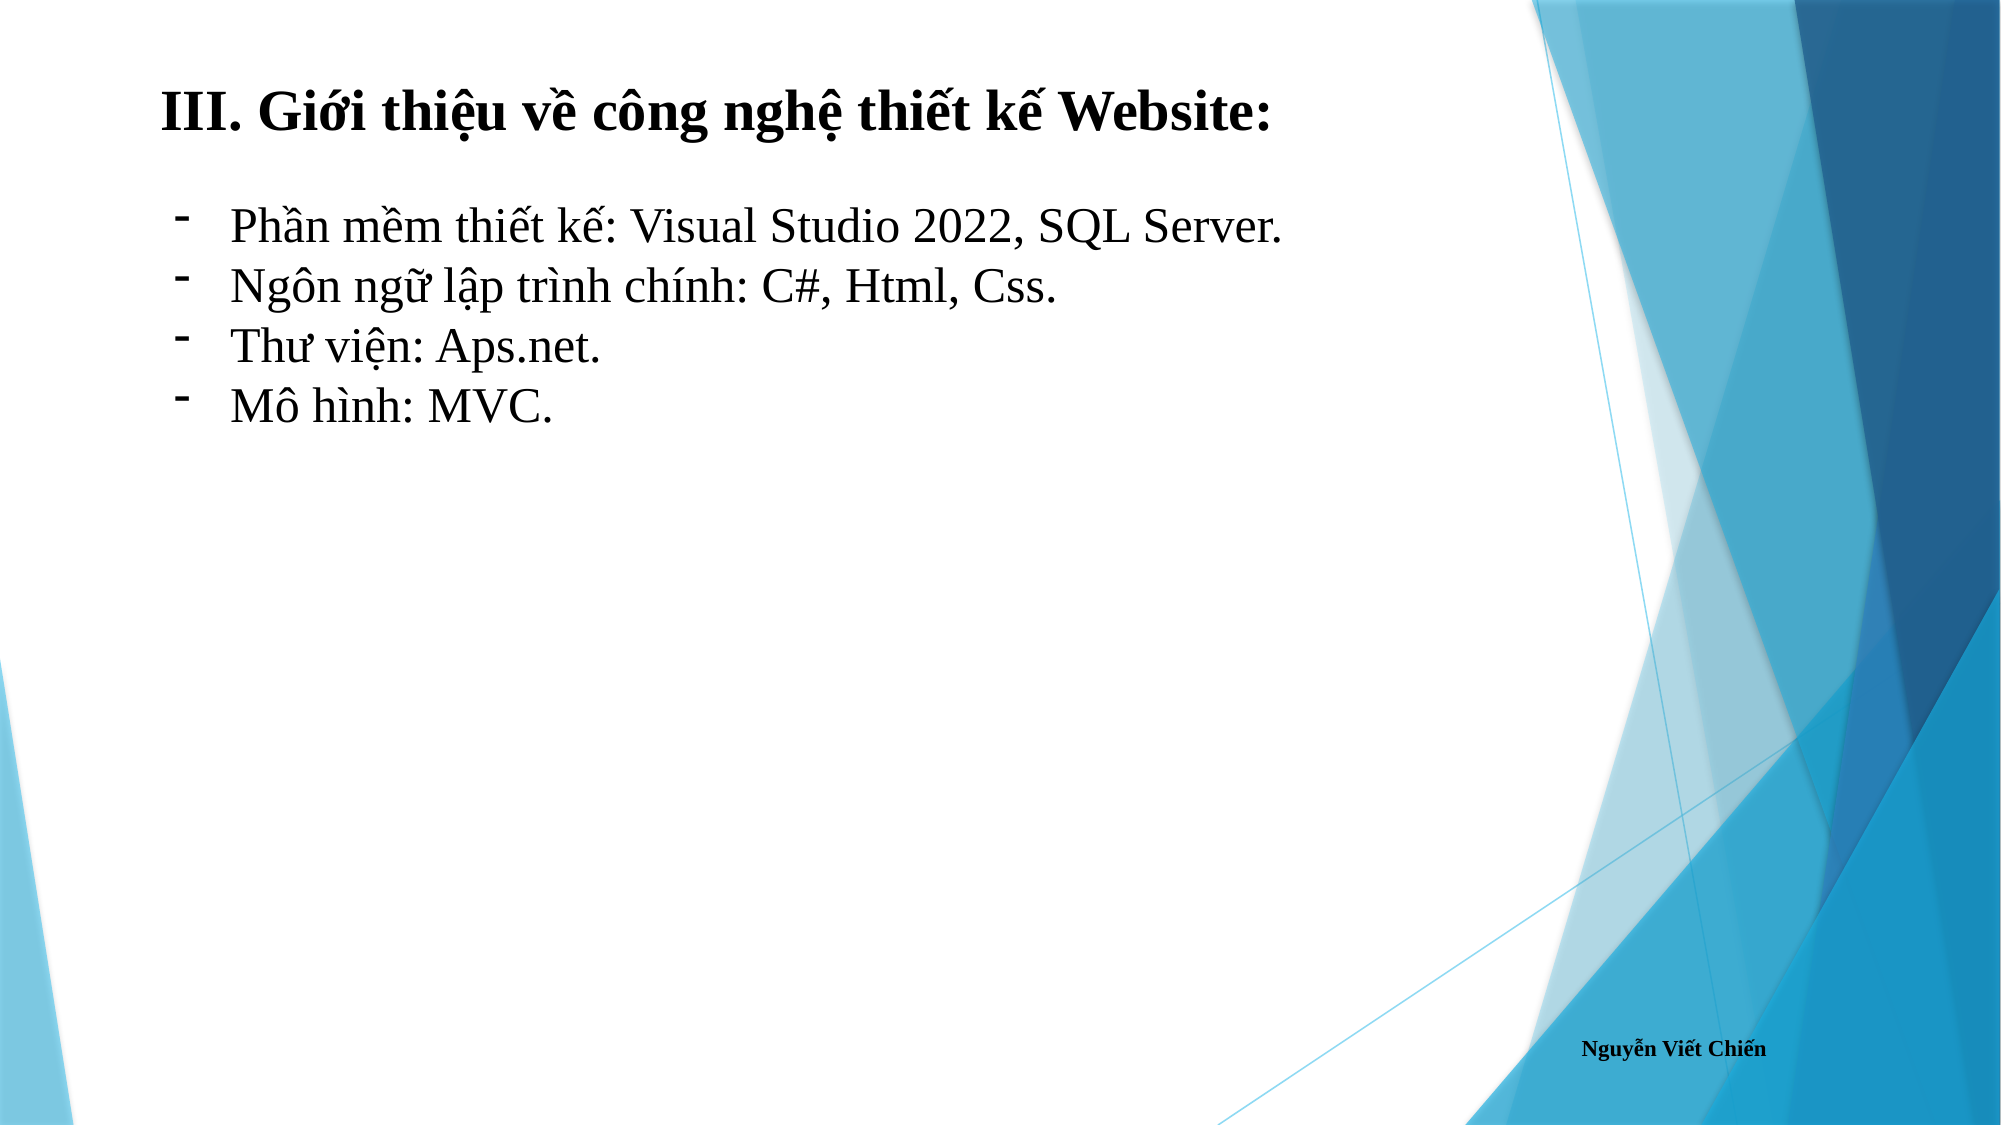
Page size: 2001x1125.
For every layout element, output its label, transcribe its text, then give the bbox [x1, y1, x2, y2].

text_box III. Giới thiệu về công nghệ thiết kế Website: [145, 65, 1547, 150]
footer Nguyễn Viết Chiến [1566, 1026, 1913, 1069]
text_box Phần mềm thiết kế: Visual Studio 2022, SQL Server. Ngôn ngữ lập trình chính: C#, Html, Css. Thư viện: Aps.net. Mô hình: MVC. [159, 184, 1613, 440]
